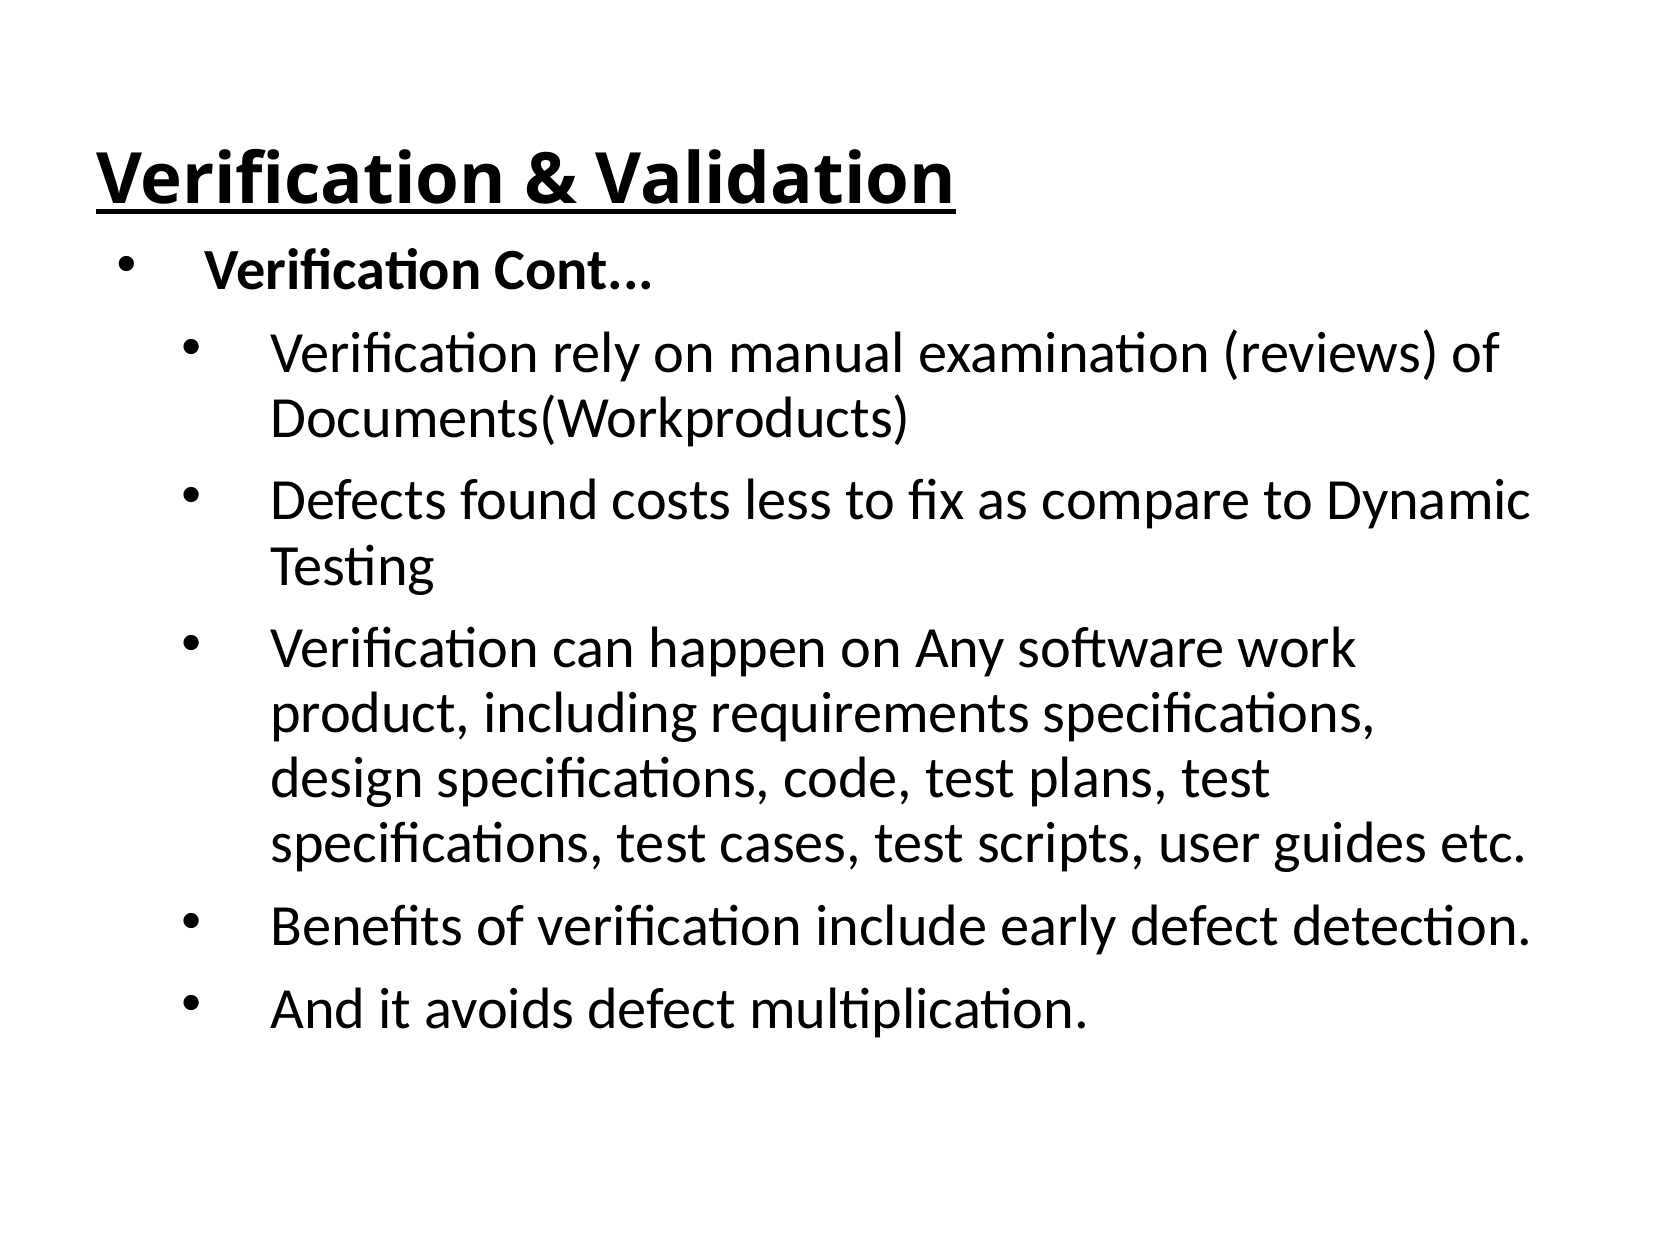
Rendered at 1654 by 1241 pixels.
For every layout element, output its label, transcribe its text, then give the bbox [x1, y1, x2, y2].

text_box Verification Cont... Verification rely on manual examination (reviews) of Documents(Workproducts) Defects found costs less to fix as compare to Dynamic Testing Verification can happen on Any software work product, including requirements specifications, design specifications, code, test plans, test specifications, test cases, test scripts, user guides etc. Benefits of verification include early defect detection. And it avoids defect multiplication. [51, 232, 1540, 1208]
text_box Verification & Validation [96, 126, 1584, 233]
